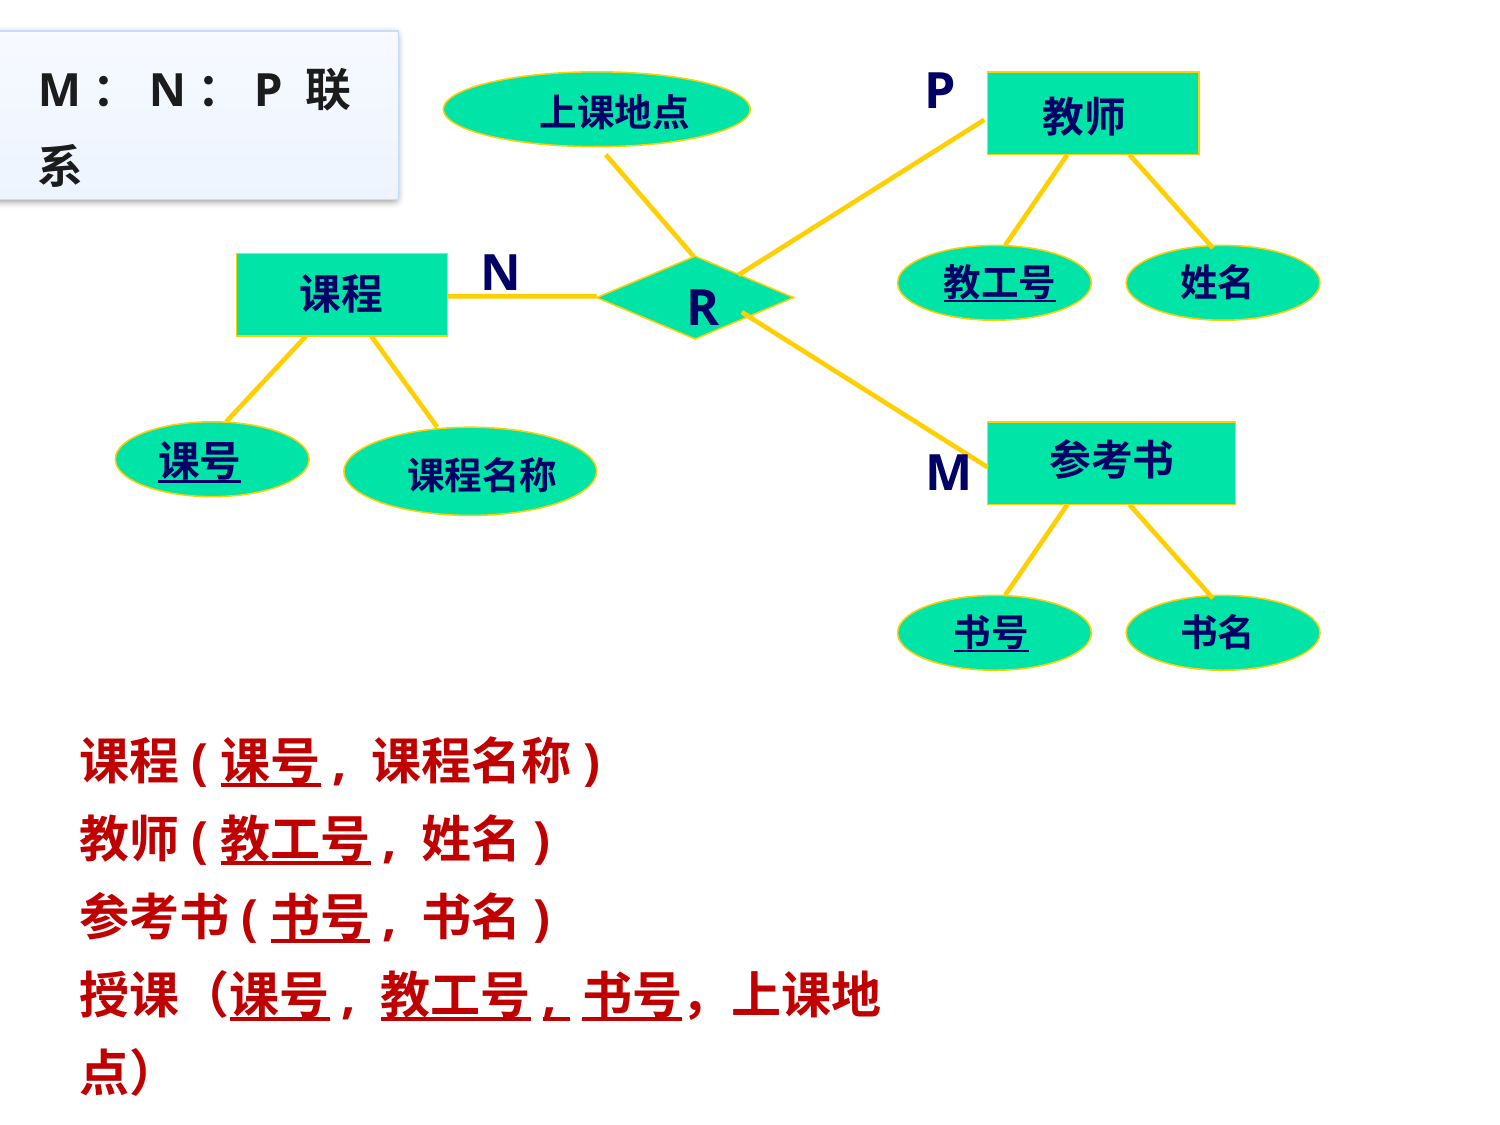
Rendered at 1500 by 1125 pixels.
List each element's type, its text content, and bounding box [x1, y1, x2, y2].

text_box M：N：P 联系 [0, 30, 399, 200]
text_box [115, 50, 1321, 671]
text_box 课程(课号, 课程名称) 教师(教工号, 姓名) 参考书(书号, 书名) 授课（课号, 教工号, 书号，上课地点） [64, 704, 991, 1109]
